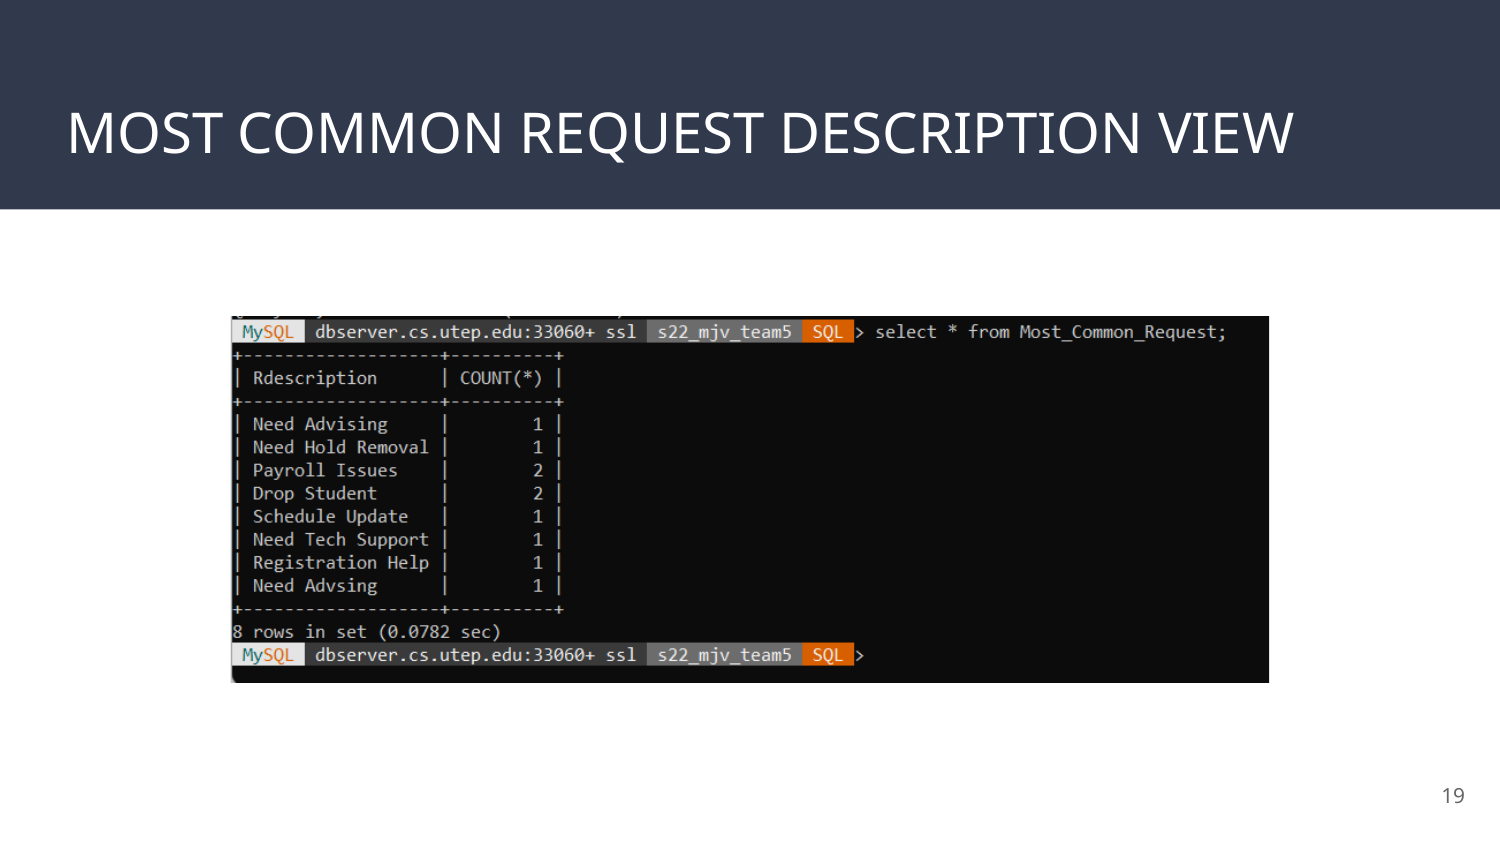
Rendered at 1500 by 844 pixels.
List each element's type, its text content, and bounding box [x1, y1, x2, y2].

picture [230, 316, 1270, 684]
slide_number ‹#› [1389, 764, 1480, 830]
title MOST COMMON REQUEST DESCRIPTION VIEW [51, 82, 1449, 185]
